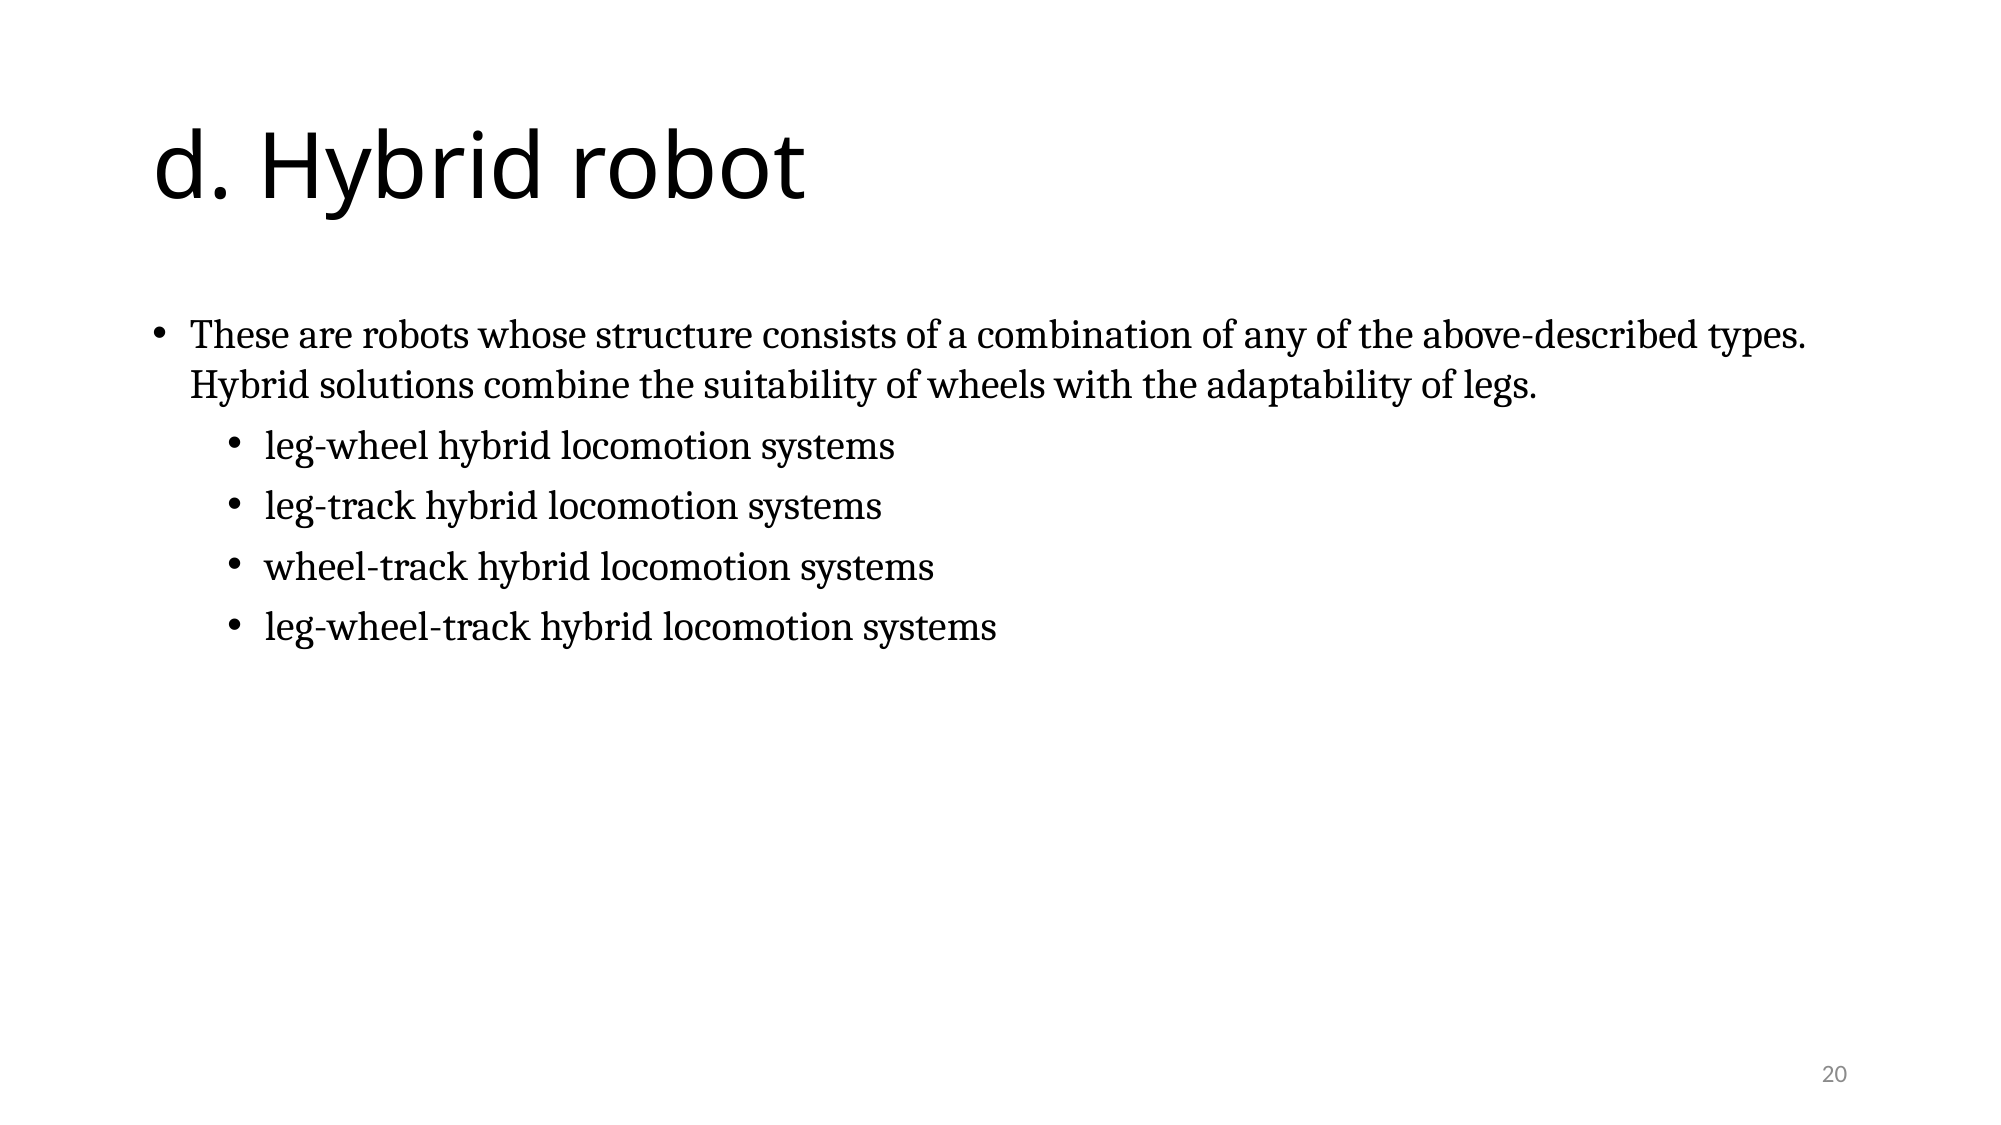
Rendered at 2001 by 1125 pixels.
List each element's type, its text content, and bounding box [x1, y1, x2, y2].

title d. Hybrid robot [137, 59, 1863, 278]
list These are robots whose structure consists of a combination of any of the above-described types. Hybrid solutions combine the suitability of wheels with the adaptability of legs. leg-wheel hybrid locomotion systems leg-track hybrid locomotion systems wheel-track hybrid locomotion systems leg-wheel-track hybrid locomotion systems [137, 299, 1863, 1014]
slide_number 20 [1412, 1042, 1863, 1103]
